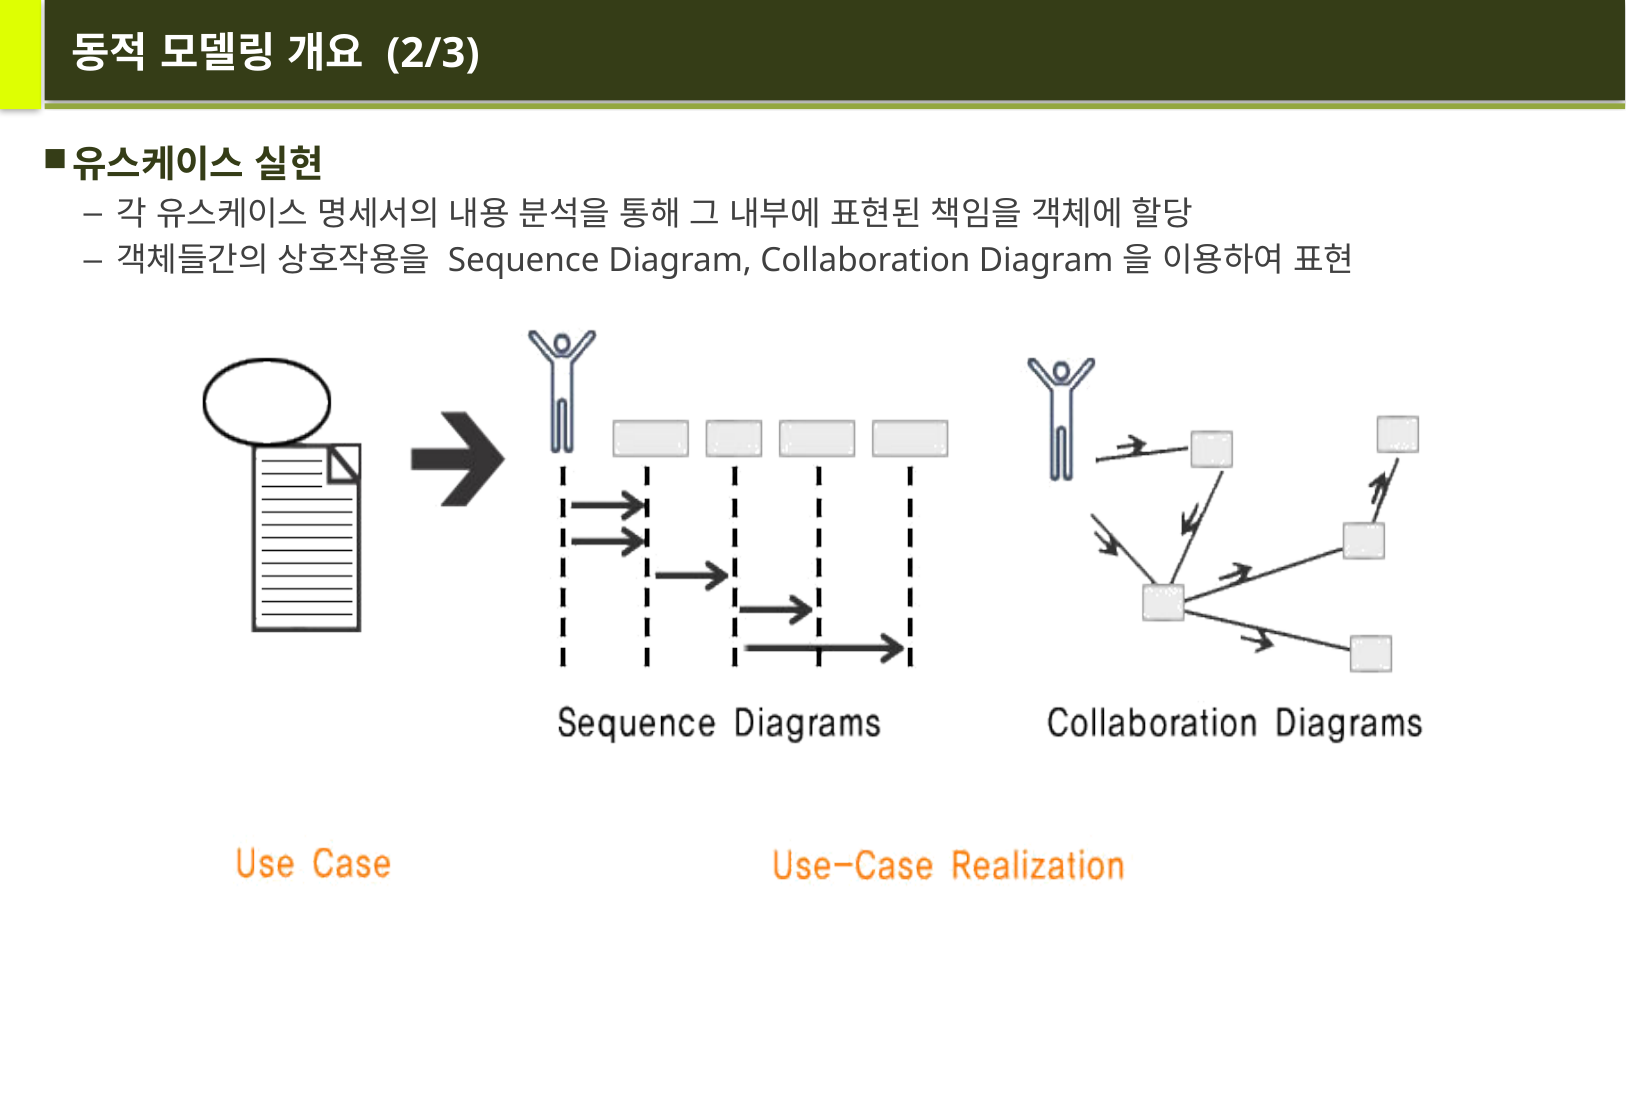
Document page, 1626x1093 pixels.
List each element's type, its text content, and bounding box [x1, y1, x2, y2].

title 동적 모델링 개요 (2/3) [56, 0, 1604, 103]
picture [176, 290, 1443, 894]
list 유스케이스 실현 각 유스케이스 명세서의 내용 분석을 통해 그 내부에 표현된 책임을 객체에 할당 객체들간의 상호작용을 Sequence Diagram, Collaboration Diagram을 이용하여 표현 [27, 132, 1598, 1067]
